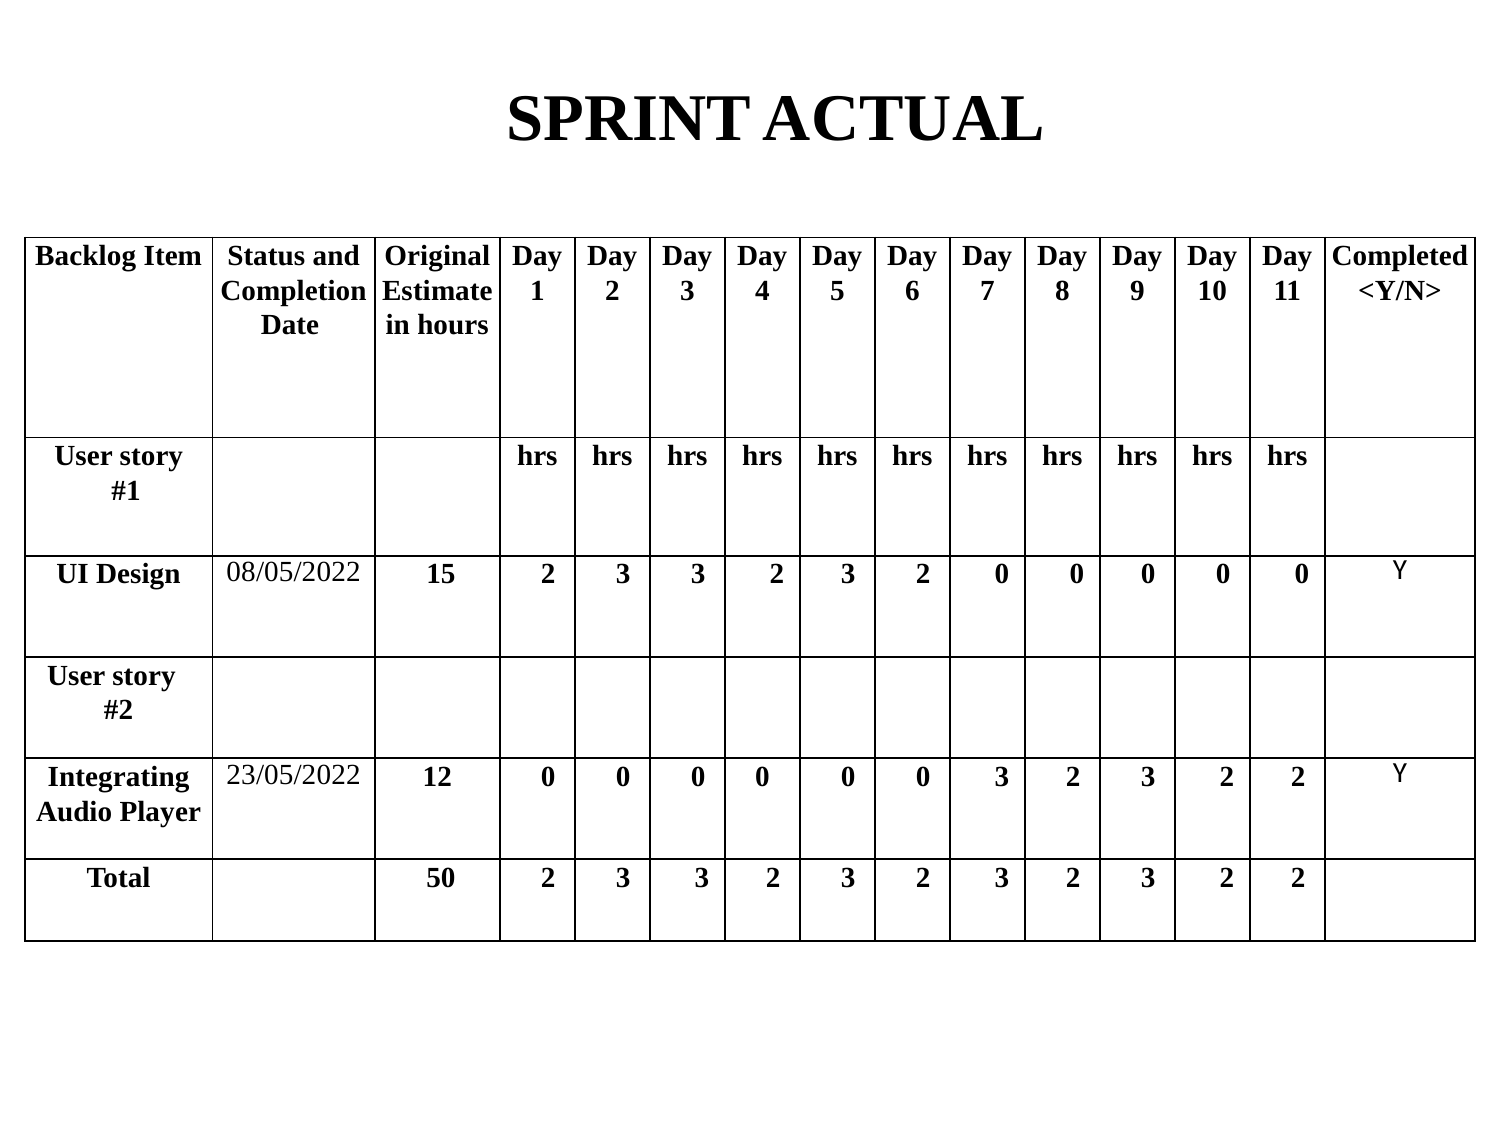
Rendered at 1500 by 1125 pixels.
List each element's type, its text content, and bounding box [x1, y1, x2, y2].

table_cell 2 [726, 860, 799, 940]
table_cell [213, 860, 374, 940]
table_cell hrs [651, 438, 724, 555]
table_cell 0 [1251, 557, 1324, 656]
table_cell 2 [501, 557, 574, 656]
table_cell 3 [801, 557, 874, 656]
table_cell [376, 658, 499, 757]
table_cell Y [1326, 557, 1474, 656]
table_cell 0 [651, 759, 724, 858]
table_cell [213, 658, 374, 757]
table_cell 3 [1101, 860, 1174, 940]
table_cell 3 [951, 860, 1024, 940]
table_cell 2 [1176, 860, 1249, 940]
table_cell 3 [651, 557, 724, 656]
table_cell 2 [1251, 860, 1324, 940]
table_cell 3 [576, 860, 649, 940]
table_cell 0 [1026, 557, 1099, 656]
table_cell hrs [1176, 438, 1249, 555]
table_cell [1176, 658, 1249, 757]
table_cell User story #1 [26, 438, 212, 555]
table_cell 2 [1176, 759, 1249, 858]
table_cell [1326, 438, 1474, 555]
table_cell 3 [1101, 759, 1174, 858]
table_cell [1326, 860, 1474, 940]
table_cell 0 [876, 759, 949, 858]
table_cell hrs [1251, 438, 1324, 555]
table_cell hrs [501, 438, 574, 555]
table_header Status and Completion Date [213, 238, 374, 437]
table_cell hrs [726, 438, 799, 555]
table_cell 0 [1176, 557, 1249, 656]
table_cell 15 [376, 557, 499, 656]
table_cell 3 [951, 759, 1024, 858]
table_cell [1326, 658, 1474, 757]
table_header Day 10 [1176, 238, 1249, 437]
table_cell Y [1326, 759, 1474, 858]
table_cell hrs [1101, 438, 1174, 555]
table_cell hrs [1026, 438, 1099, 555]
table_header Day 11 [1251, 238, 1324, 437]
table_cell [501, 658, 574, 757]
table_cell 50 [376, 860, 499, 940]
table_cell 12 [376, 759, 499, 858]
table_cell [376, 438, 499, 555]
table_cell [1026, 658, 1099, 757]
table_header Day 5 [801, 238, 874, 437]
table_cell User story #2 [26, 658, 212, 757]
table_cell [1101, 658, 1174, 757]
table_header Day 6 [876, 238, 949, 437]
table_cell [651, 658, 724, 757]
table_cell Integrating Audio Player [26, 759, 212, 858]
table_header Original Estimate in hours [376, 238, 499, 437]
table_header Day 9 [1101, 238, 1174, 437]
table_cell Total [26, 860, 212, 940]
table_cell [951, 658, 1024, 757]
table_header Day 4 [726, 238, 799, 437]
table_cell 2 [1251, 759, 1324, 858]
table_cell hrs [801, 438, 874, 555]
table_cell [876, 658, 949, 757]
table_cell UI Design [26, 557, 212, 656]
table_cell 3 [651, 860, 724, 940]
table_header Day 7 [951, 238, 1024, 437]
table_cell [213, 438, 374, 555]
table_cell 0 [576, 759, 649, 858]
table_cell 08/05/2022 [213, 557, 374, 656]
table_cell hrs [876, 438, 949, 555]
table_header Day 2 [576, 238, 649, 437]
table_cell 0 [1101, 557, 1174, 656]
table_header Day 1 [501, 238, 574, 437]
table_cell hrs [576, 438, 649, 555]
table_cell 0 [726, 759, 799, 858]
table_cell 3 [801, 860, 874, 940]
table_cell 2 [1026, 759, 1099, 858]
table_cell [726, 658, 799, 757]
table_cell 2 [726, 557, 799, 656]
table_header Day 3 [651, 238, 724, 437]
table_cell 3 [576, 557, 649, 656]
table_cell 0 [801, 759, 874, 858]
table_cell 0 [501, 759, 574, 858]
table_cell [801, 658, 874, 757]
table_cell 23/05/2022 [213, 759, 374, 858]
text_box SPRINT ACTUAL [491, 66, 1060, 162]
table_header Backlog Item [26, 238, 212, 437]
table_cell hrs [951, 438, 1024, 555]
table_cell 0 [951, 557, 1024, 656]
table_header Day 8 [1026, 238, 1099, 437]
table_cell 2 [1026, 860, 1099, 940]
table_header Completed <Y/N> [1326, 238, 1474, 437]
table_cell [1251, 658, 1324, 757]
table_cell 2 [501, 860, 574, 940]
table_cell 2 [876, 557, 949, 656]
table_cell [576, 658, 649, 757]
table_cell 2 [876, 860, 949, 940]
